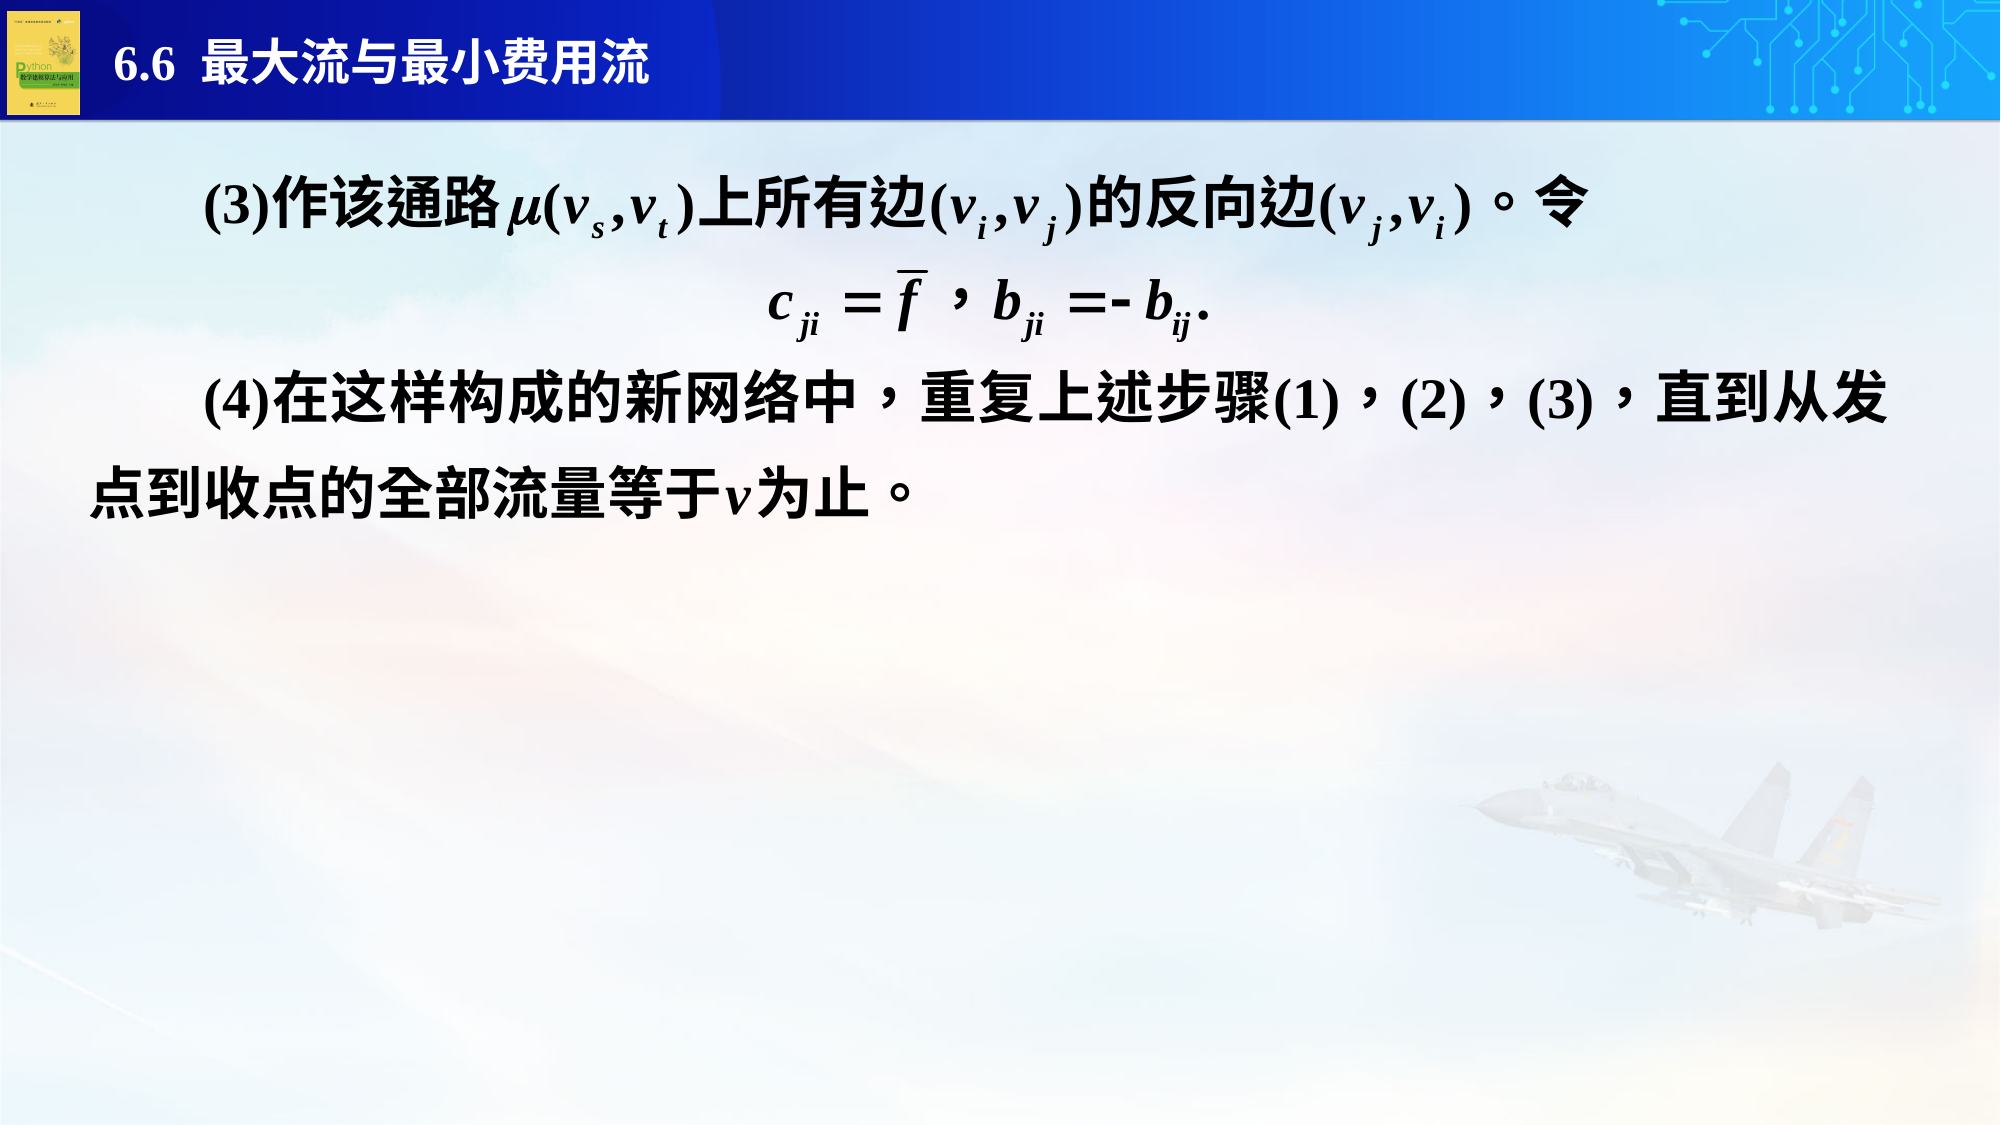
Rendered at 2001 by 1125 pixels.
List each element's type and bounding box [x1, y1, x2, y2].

text_box [88, 158, 1889, 1045]
picture [0, 0, 2000, 1125]
